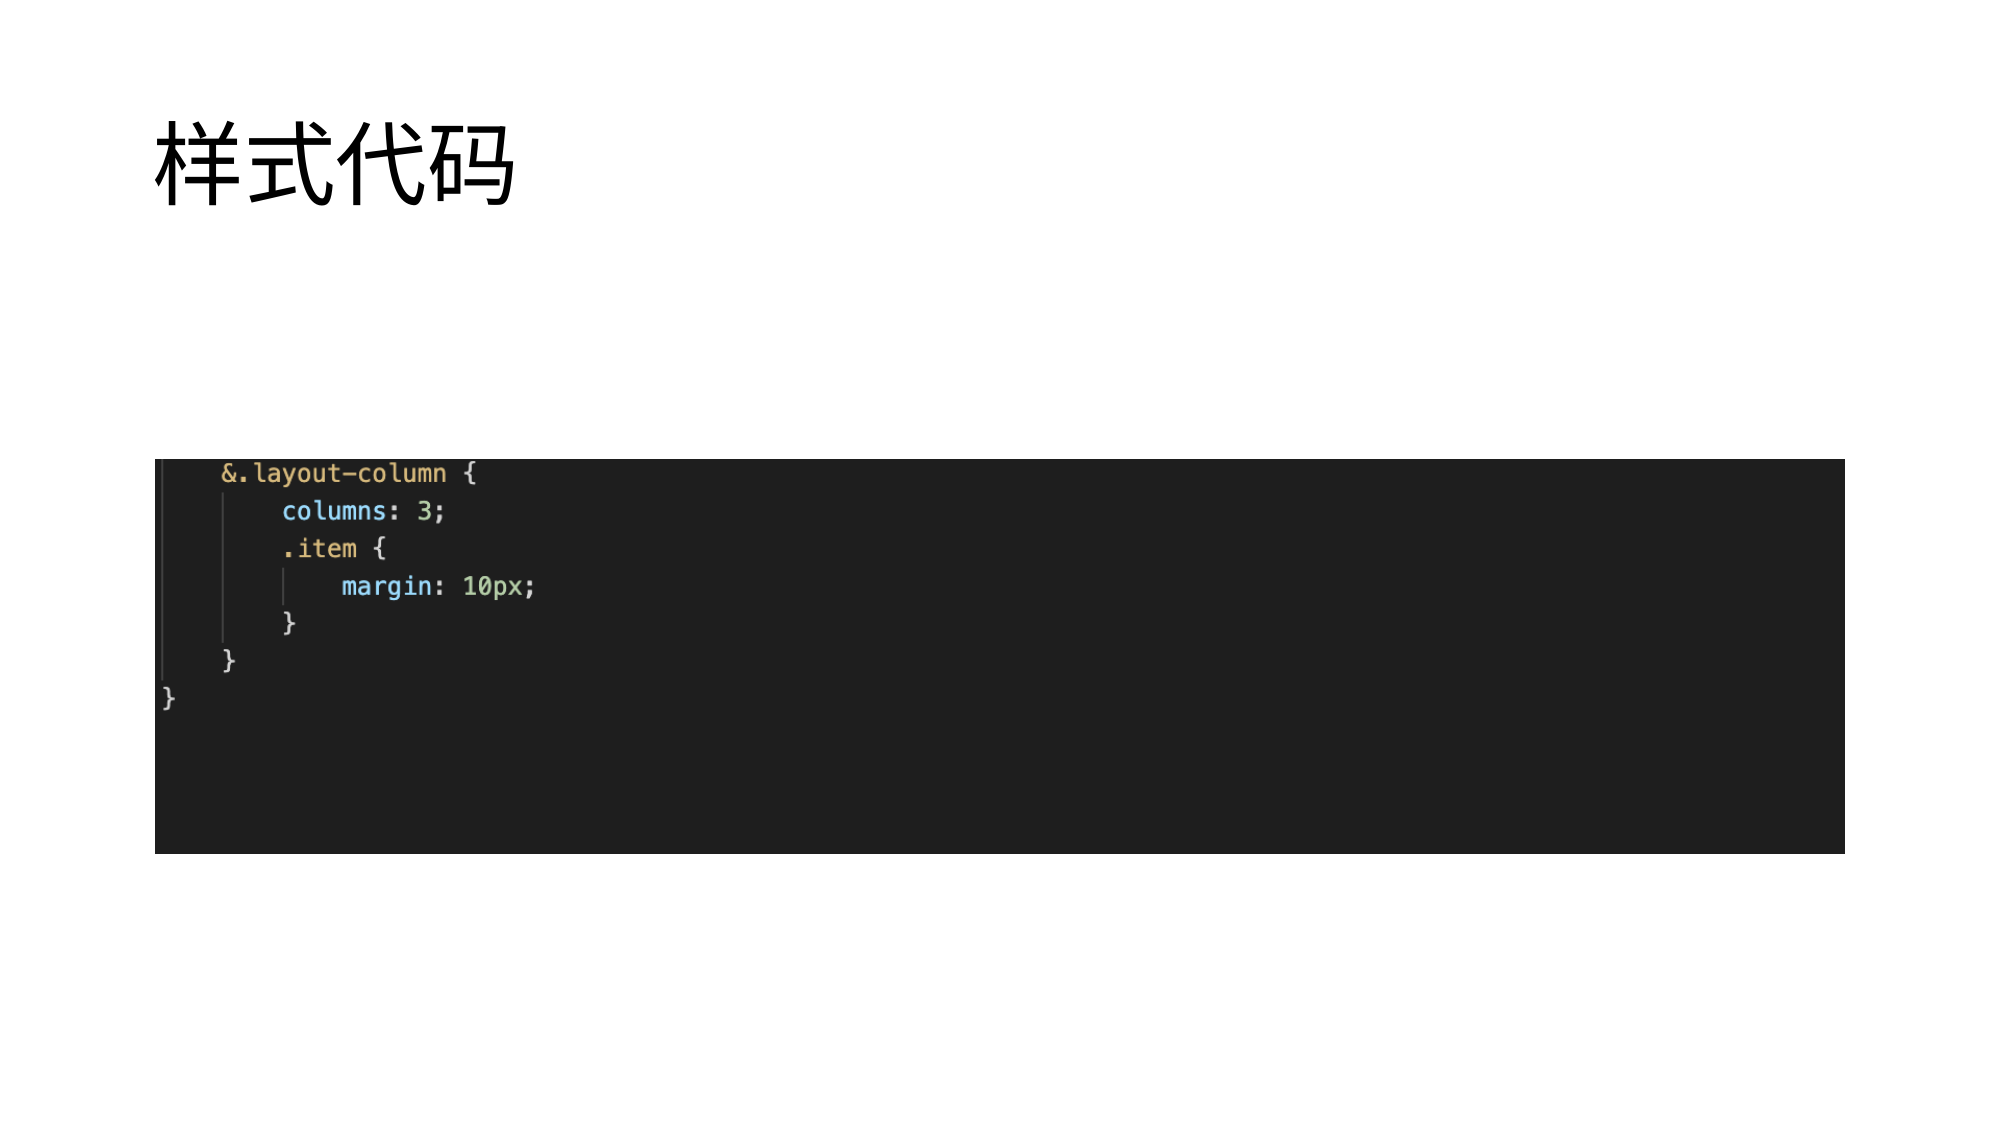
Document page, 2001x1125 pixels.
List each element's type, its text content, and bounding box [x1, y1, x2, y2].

title 样式代码 [137, 59, 1863, 278]
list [154, 459, 1845, 854]
